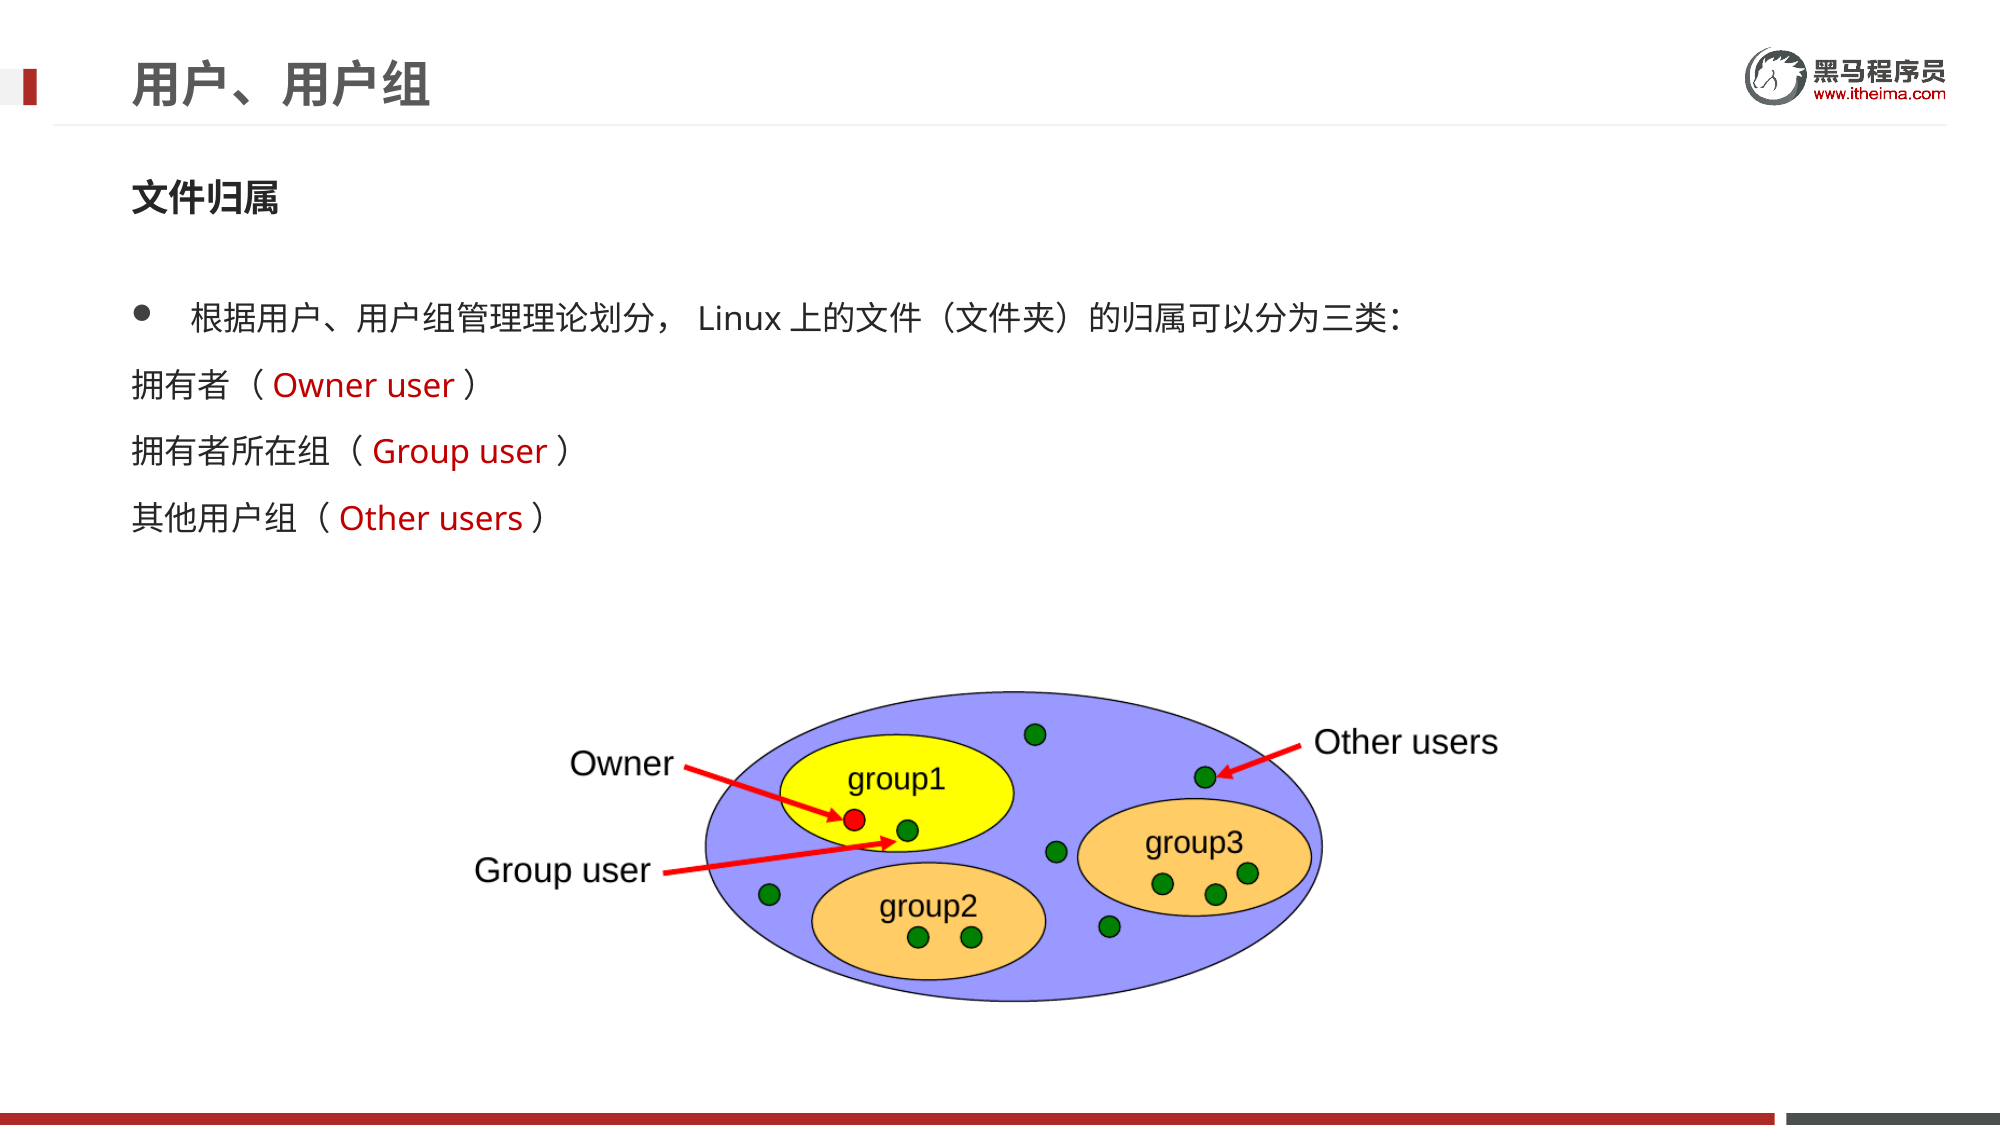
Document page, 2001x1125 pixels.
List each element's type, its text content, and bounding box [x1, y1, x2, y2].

picture [1744, 46, 1946, 106]
list 文件归属 [116, 154, 1880, 239]
title 用户、用户组 [116, 40, 1556, 125]
picture [462, 688, 1535, 1004]
list 根据用户、用户组管理理论划分，Linux上的文件（文件夹）的归属可以分为三类： 拥有者（Owner user） 拥有者所在组（Group user） 其他用户组（Other users） [116, 270, 1880, 963]
